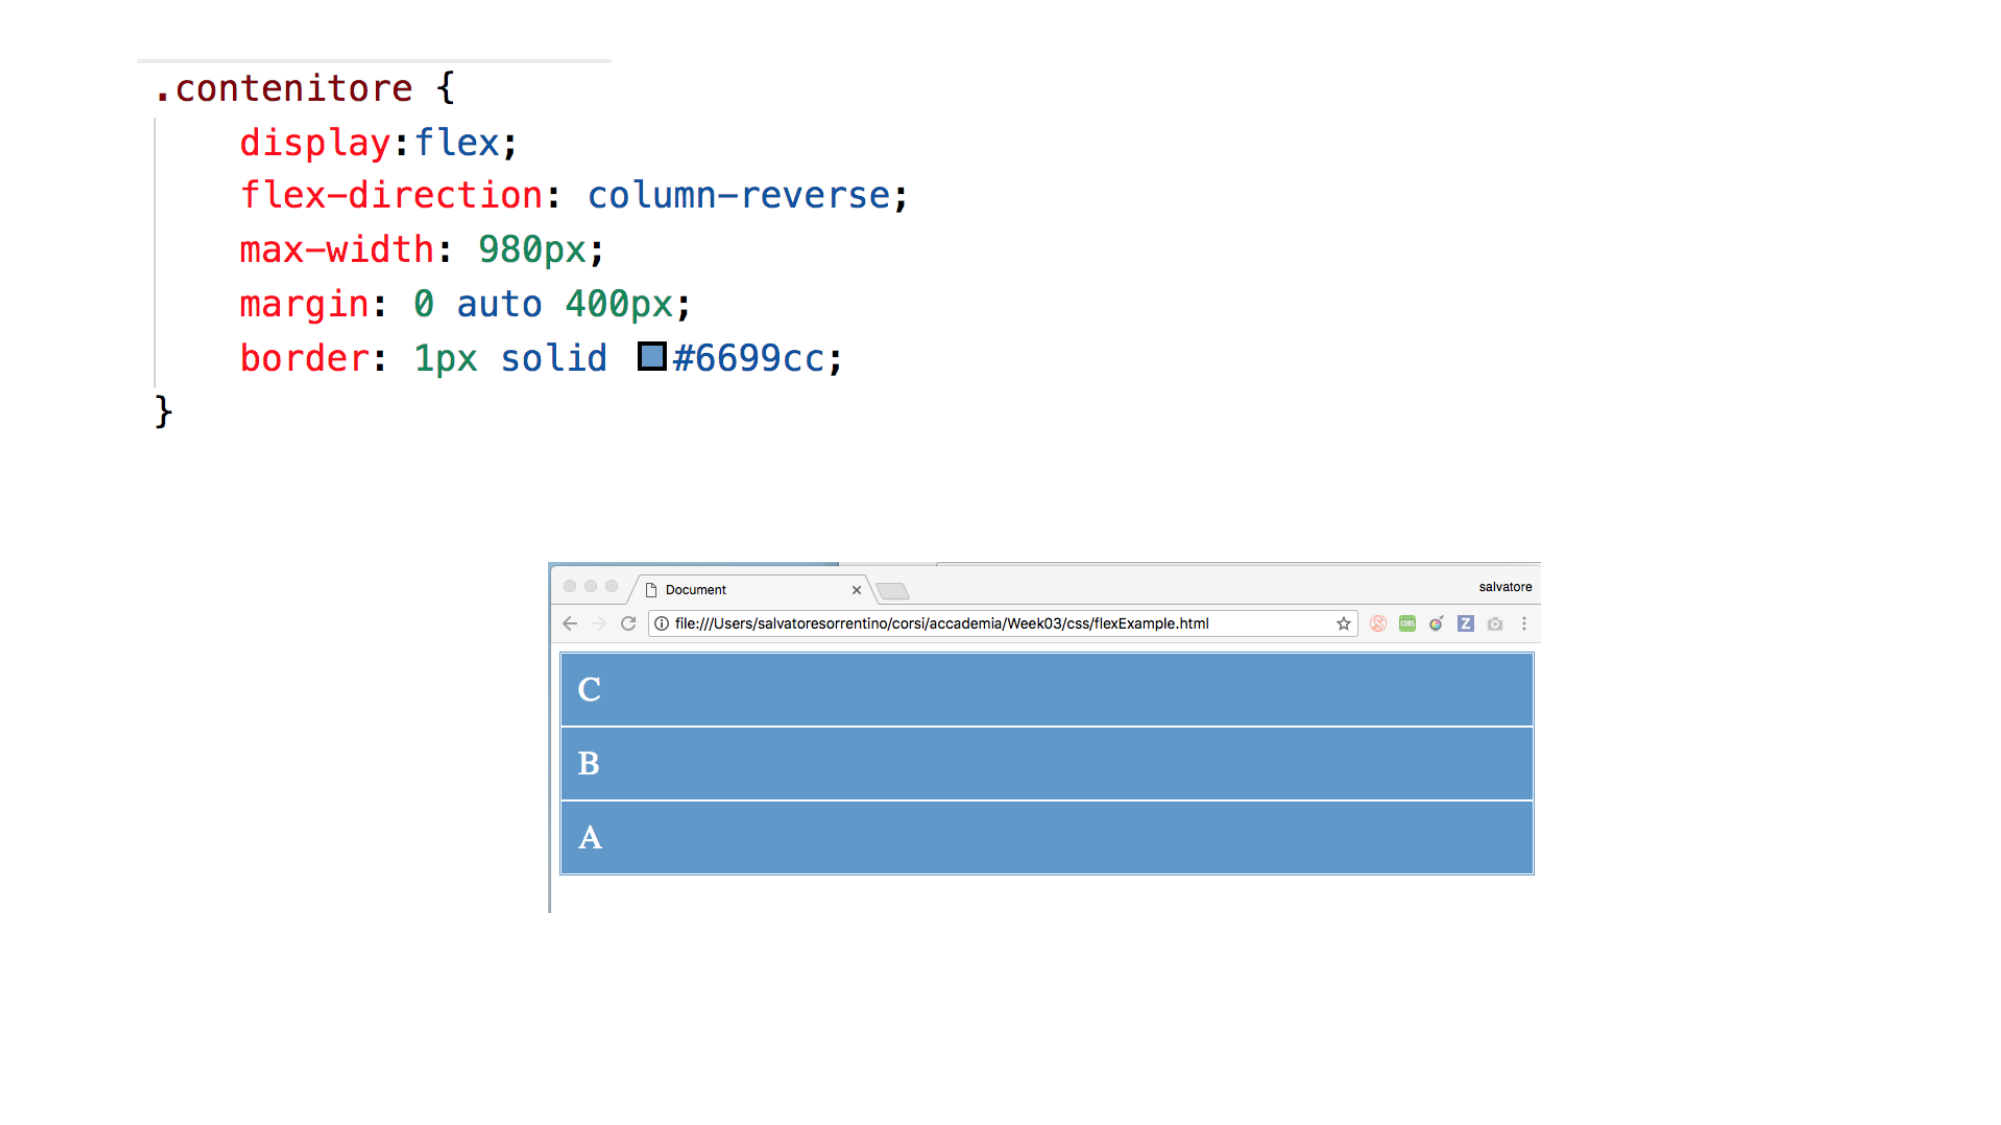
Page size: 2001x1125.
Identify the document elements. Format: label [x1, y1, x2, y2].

picture [548, 562, 1541, 913]
list [137, 59, 961, 444]
